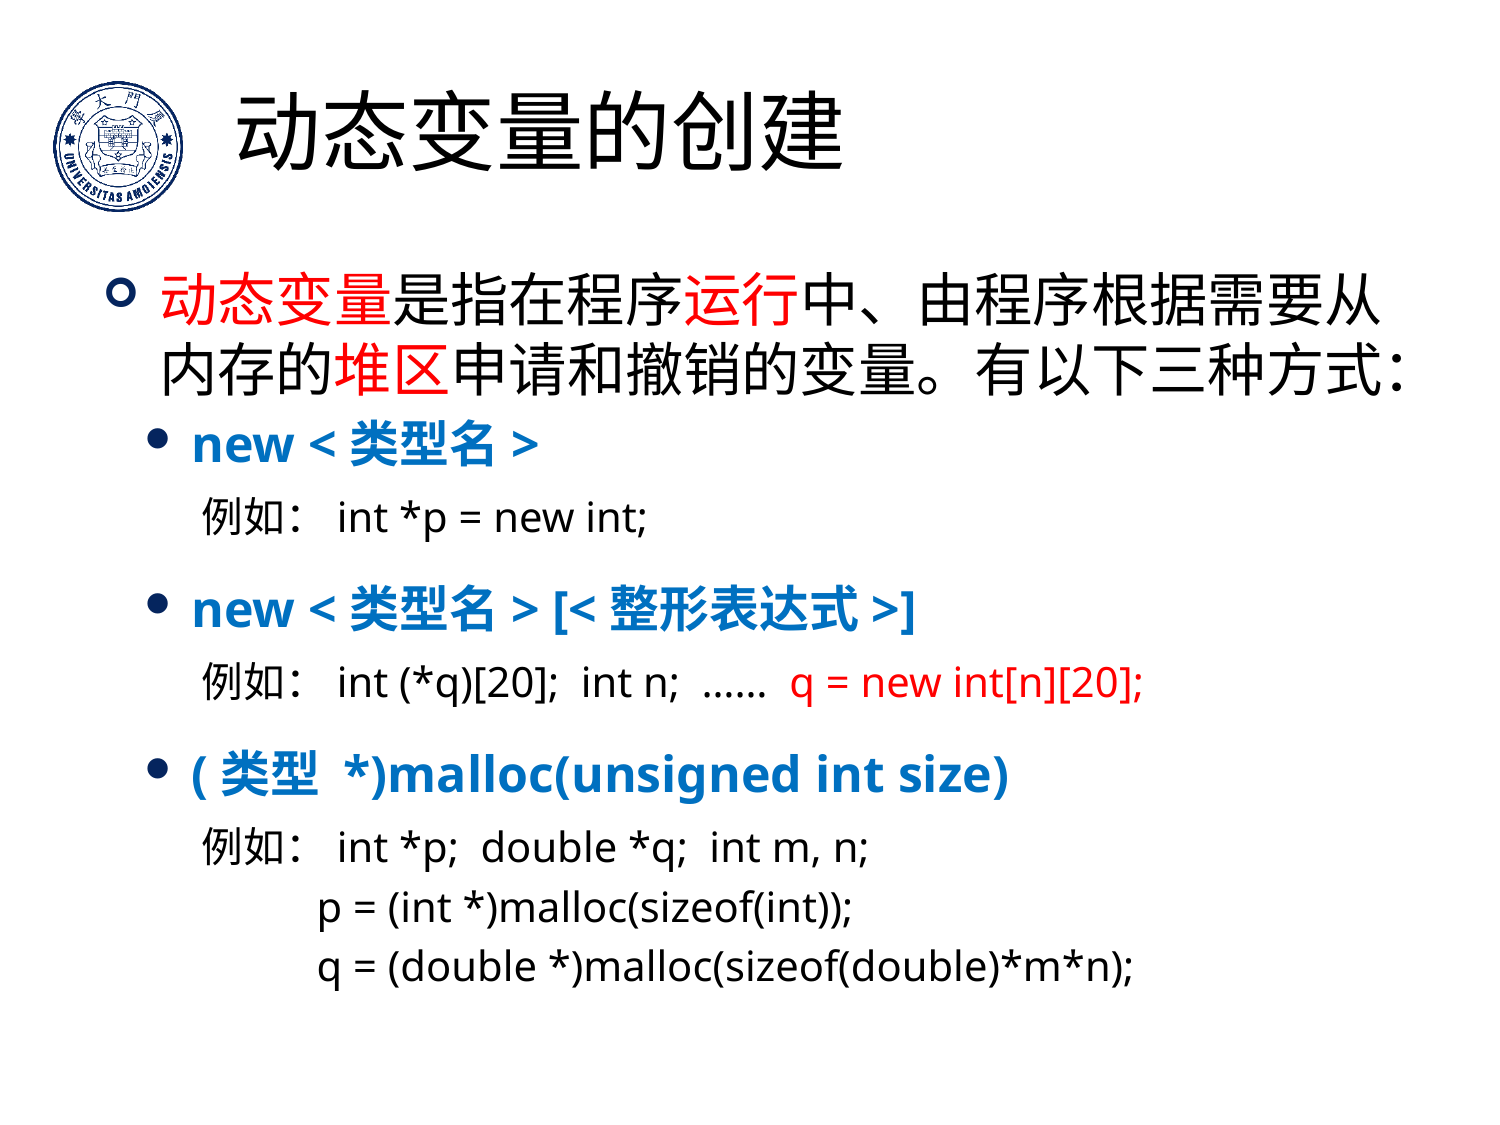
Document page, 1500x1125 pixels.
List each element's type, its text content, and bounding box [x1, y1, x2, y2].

title 动态变量的创建 [218, 54, 1305, 206]
list 动态变量是指在程序运行中、由程序根据需要从内存的堆区申请和撤销的变量。有以下三种方式： new <类型名> 例如：int *p = new int; new <类型名> [<整形表达式>] 例如：int (*q)[20]; int n; …… q = new int[n][20]; (类型 *)malloc(unsigned int size) 例如：int *p; double *q; int m, n; p = (int *)malloc(sizeof(int)); q = (double *)malloc(sizeof(double)*m*n); [87, 255, 1412, 1009]
picture [53, 81, 183, 212]
